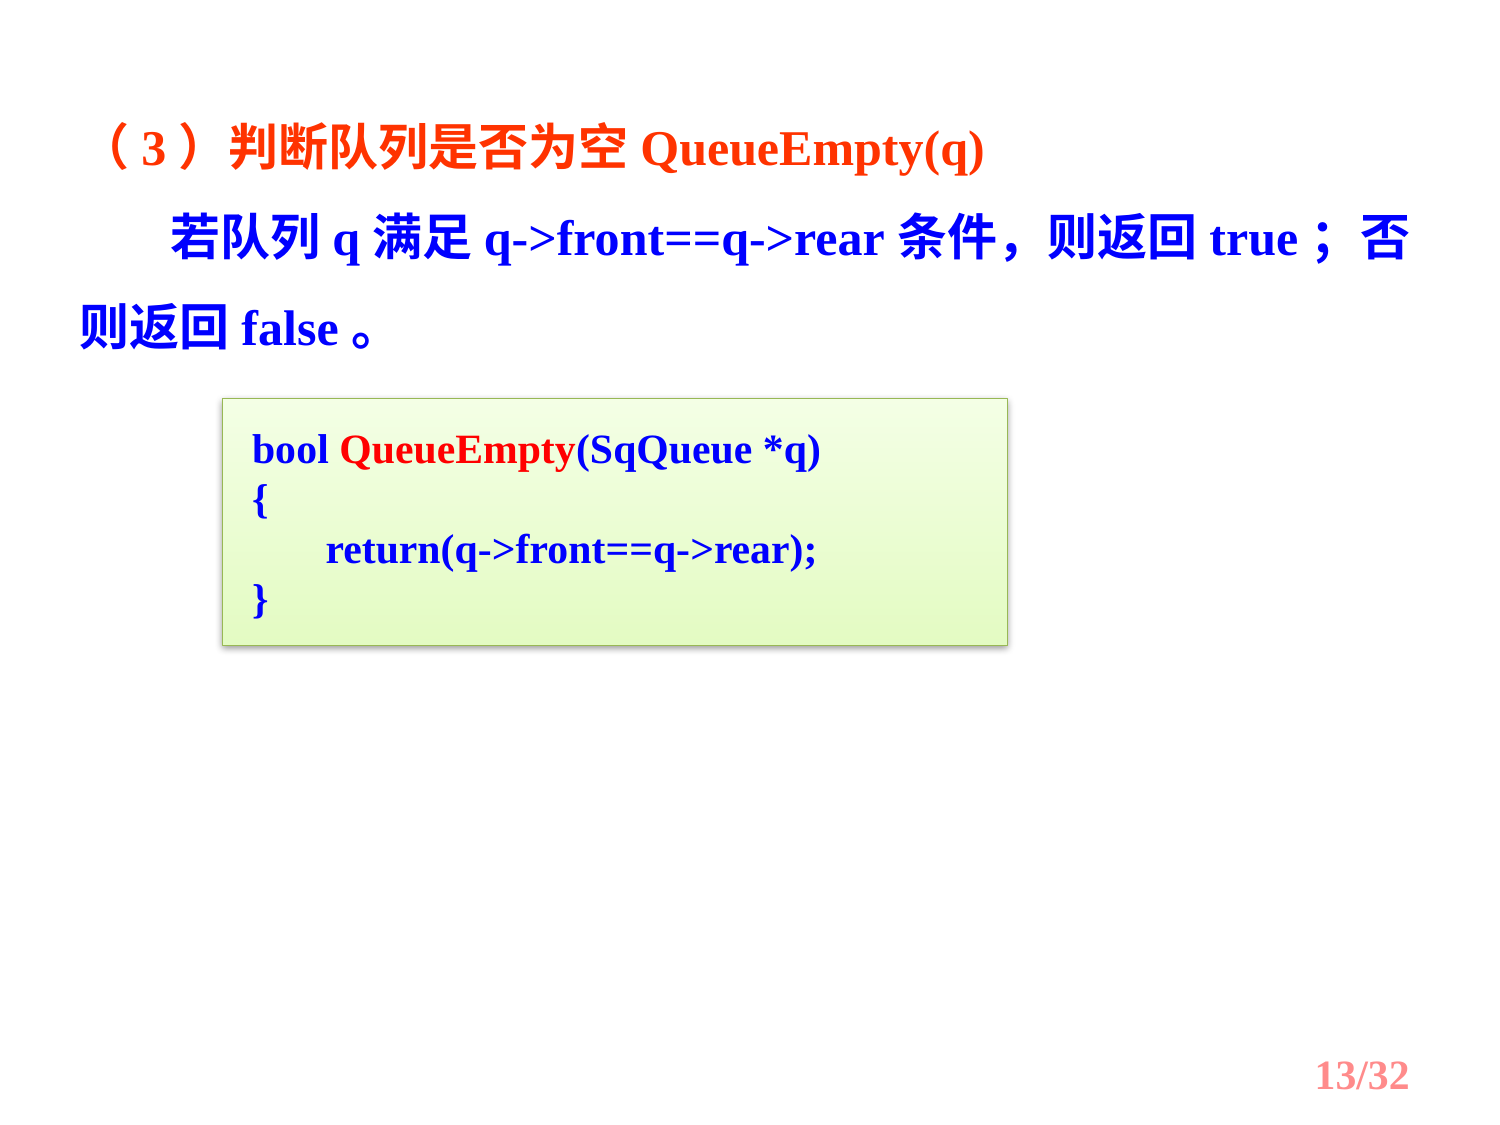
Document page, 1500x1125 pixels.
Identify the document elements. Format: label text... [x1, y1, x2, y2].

text_box bool QueueEmpty(SqQueue *q) { return(q->front==q->rear); } [222, 398, 1008, 646]
slide_number 13/32 [1074, 1042, 1425, 1103]
text_box （3）判断队列是否为空QueueEmpty(q) 若队列q满足q->front==q->rear条件，则返回true；否则返回false。 [64, 78, 1436, 363]
